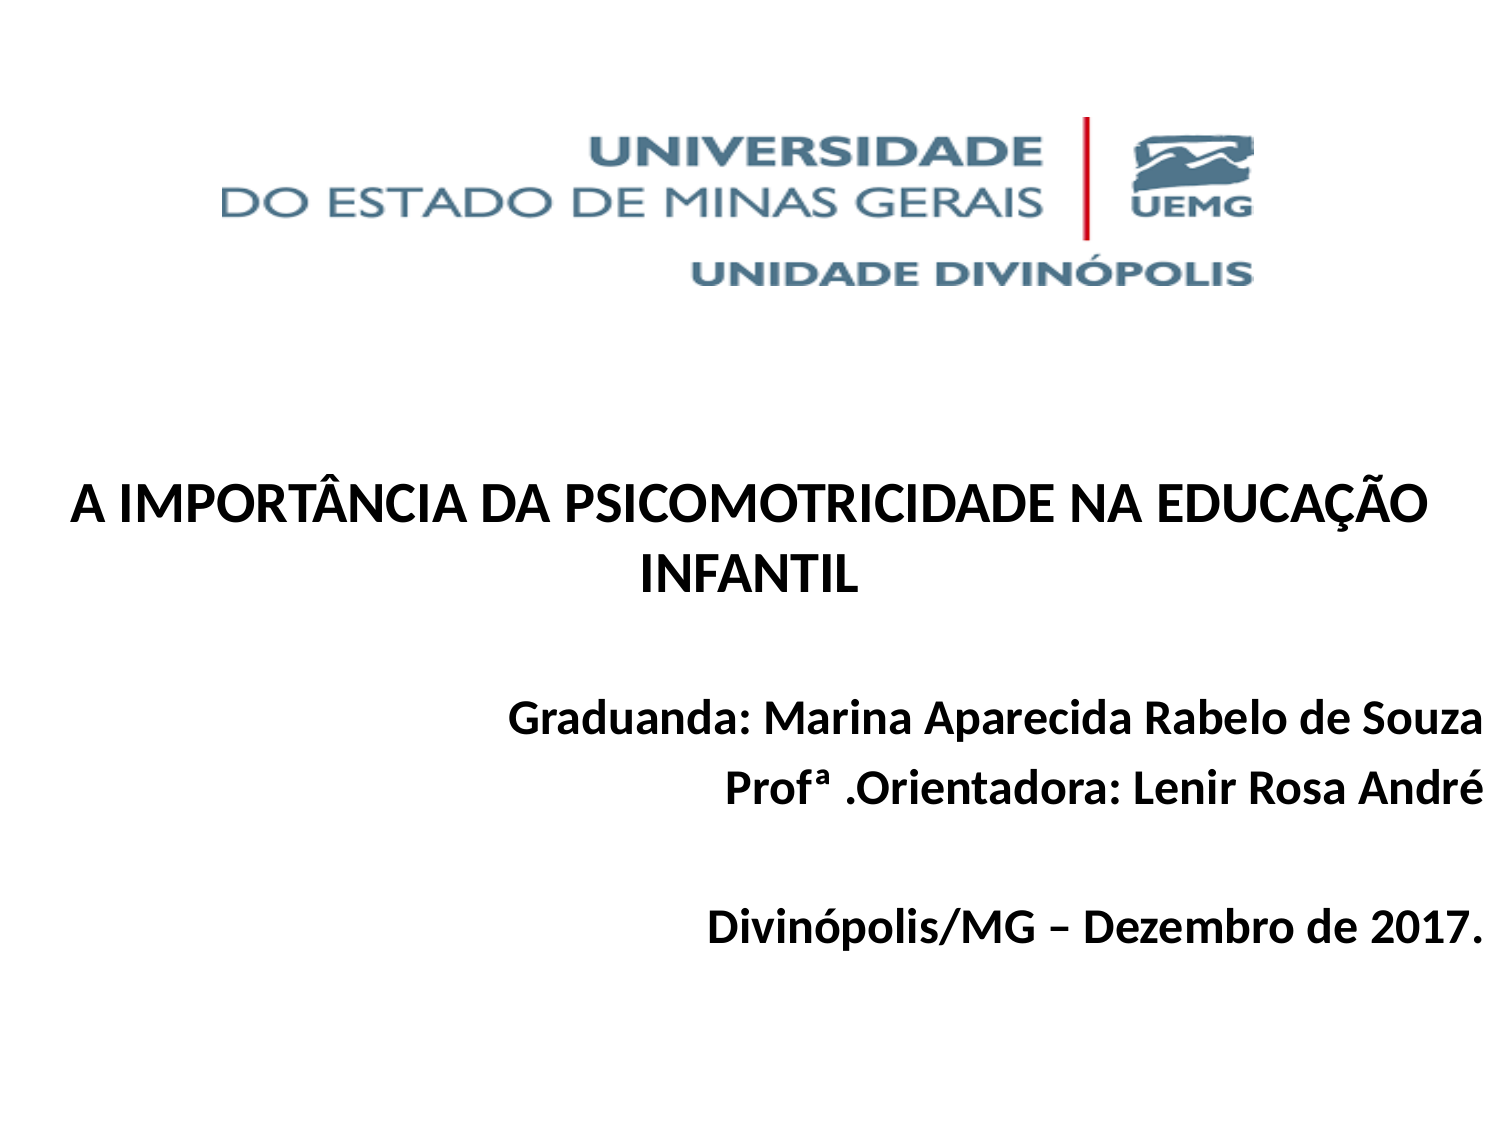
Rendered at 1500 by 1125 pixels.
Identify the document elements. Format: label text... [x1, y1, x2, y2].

picture [222, 116, 1255, 287]
title 5 [140, 70, 1416, 312]
subtitle A IMPORTÂNCIA DA PSICOMOTRICIDADE NA EDUCAÇÃO INFANTIL Graduanda: Marina Aparecida Rabelo de Souza Profª .Orientadora: Lenir Rosa André Divinópolis/MG – Dezembro de 2017. [0, 375, 1500, 622]
